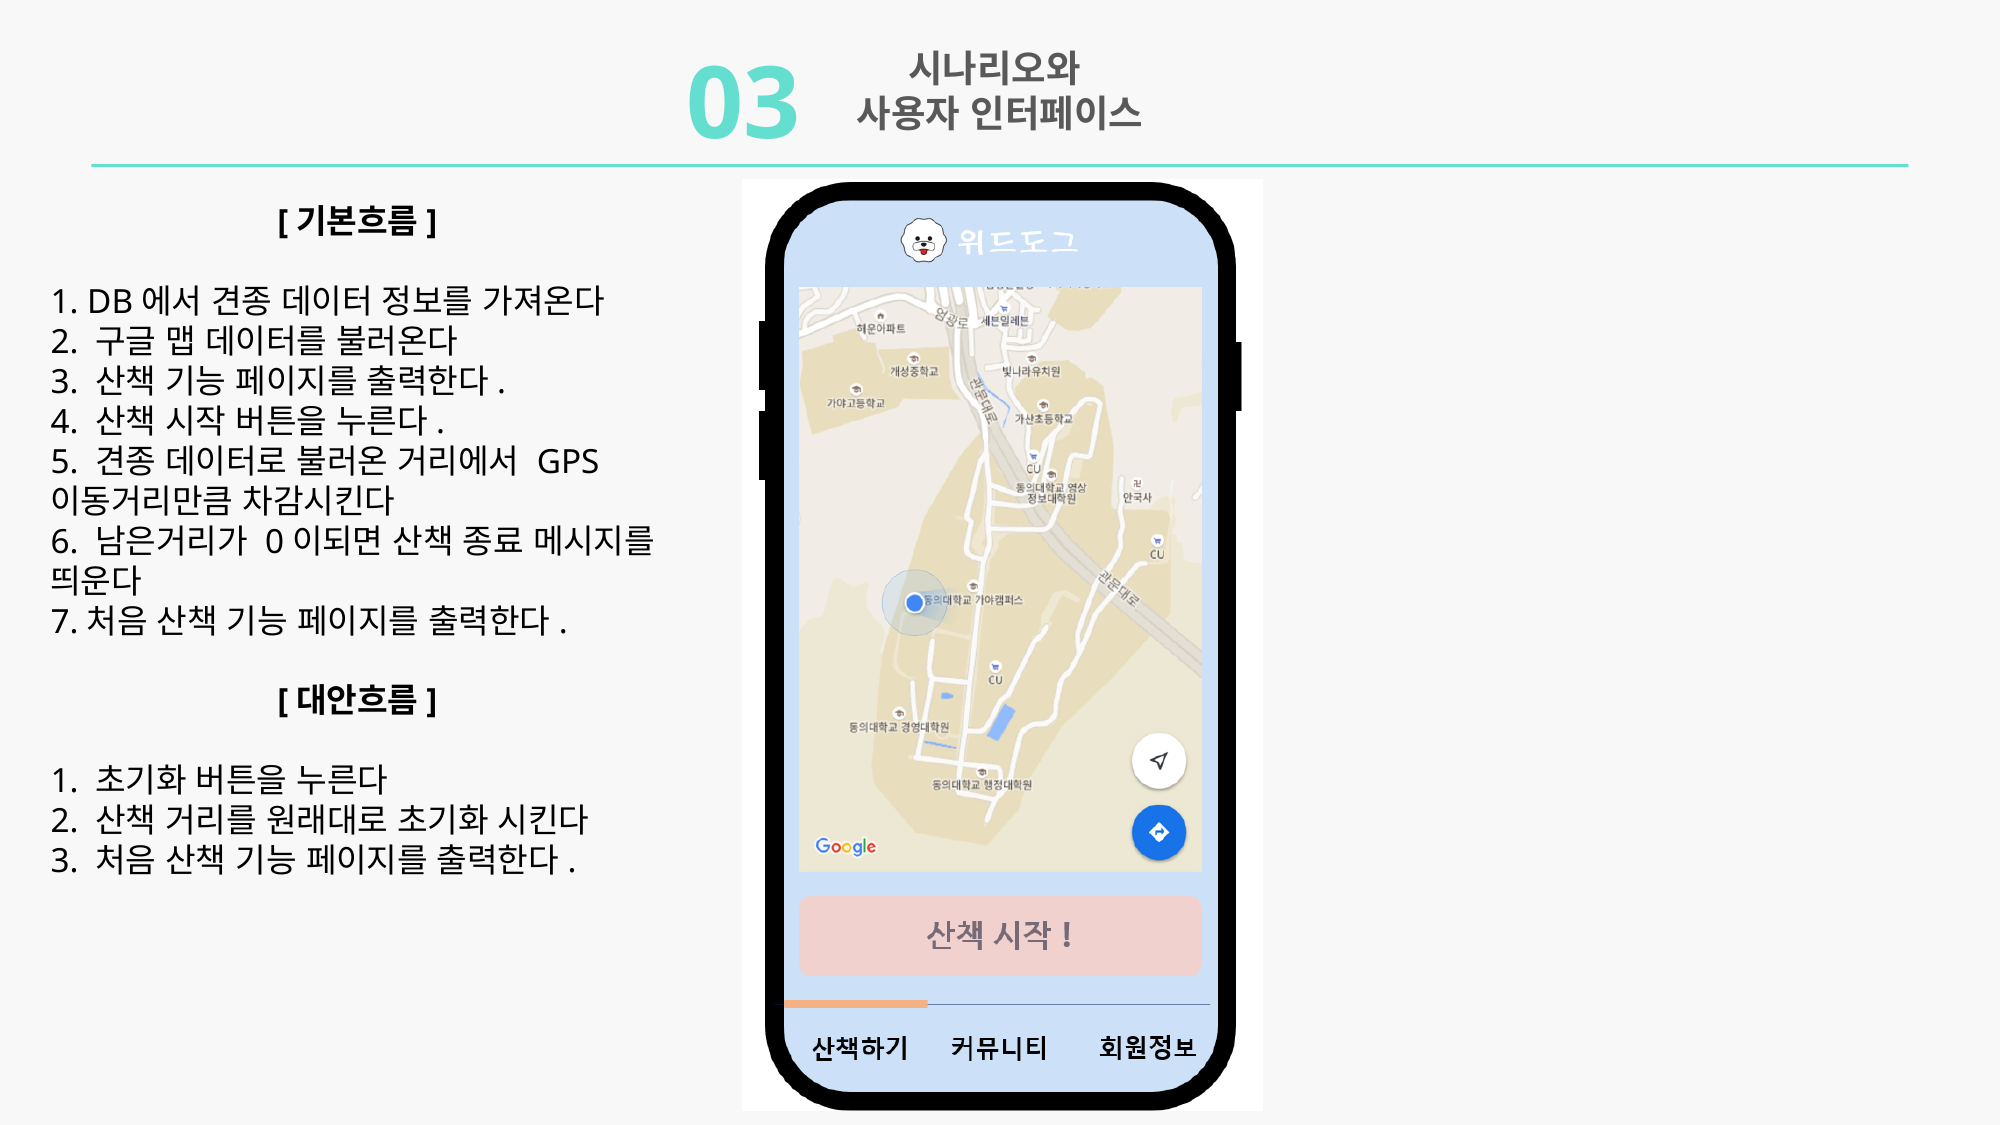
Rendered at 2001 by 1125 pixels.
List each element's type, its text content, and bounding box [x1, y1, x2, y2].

text_box [기본흐름] 1. DB에서 견종 데이터 정보를 가져온다 2. 구글 맵 데이터를 불러온다 3. 산책 기능 페이지를 출력한다. 4. 산책 시작 버튼을 누른다. 5. 견종 데이터로 불러온 거리에서 GPS 이동거리만큼 차감시킨다 6. 남은거리가 0이되면 산책 종료 메시지를 띄운다 7.처음 산책 기능 페이지를 출력한다. [대안흐름] 1. 초기화 버튼을 누른다 2. 산책 거리를 원래대로 초기화 시킨다 3. 처음 산책 기능 페이지를 출력한다. [35, 193, 679, 887]
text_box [672, 30, 1263, 166]
text_box [90, 163, 1909, 168]
picture [742, 179, 1263, 1111]
